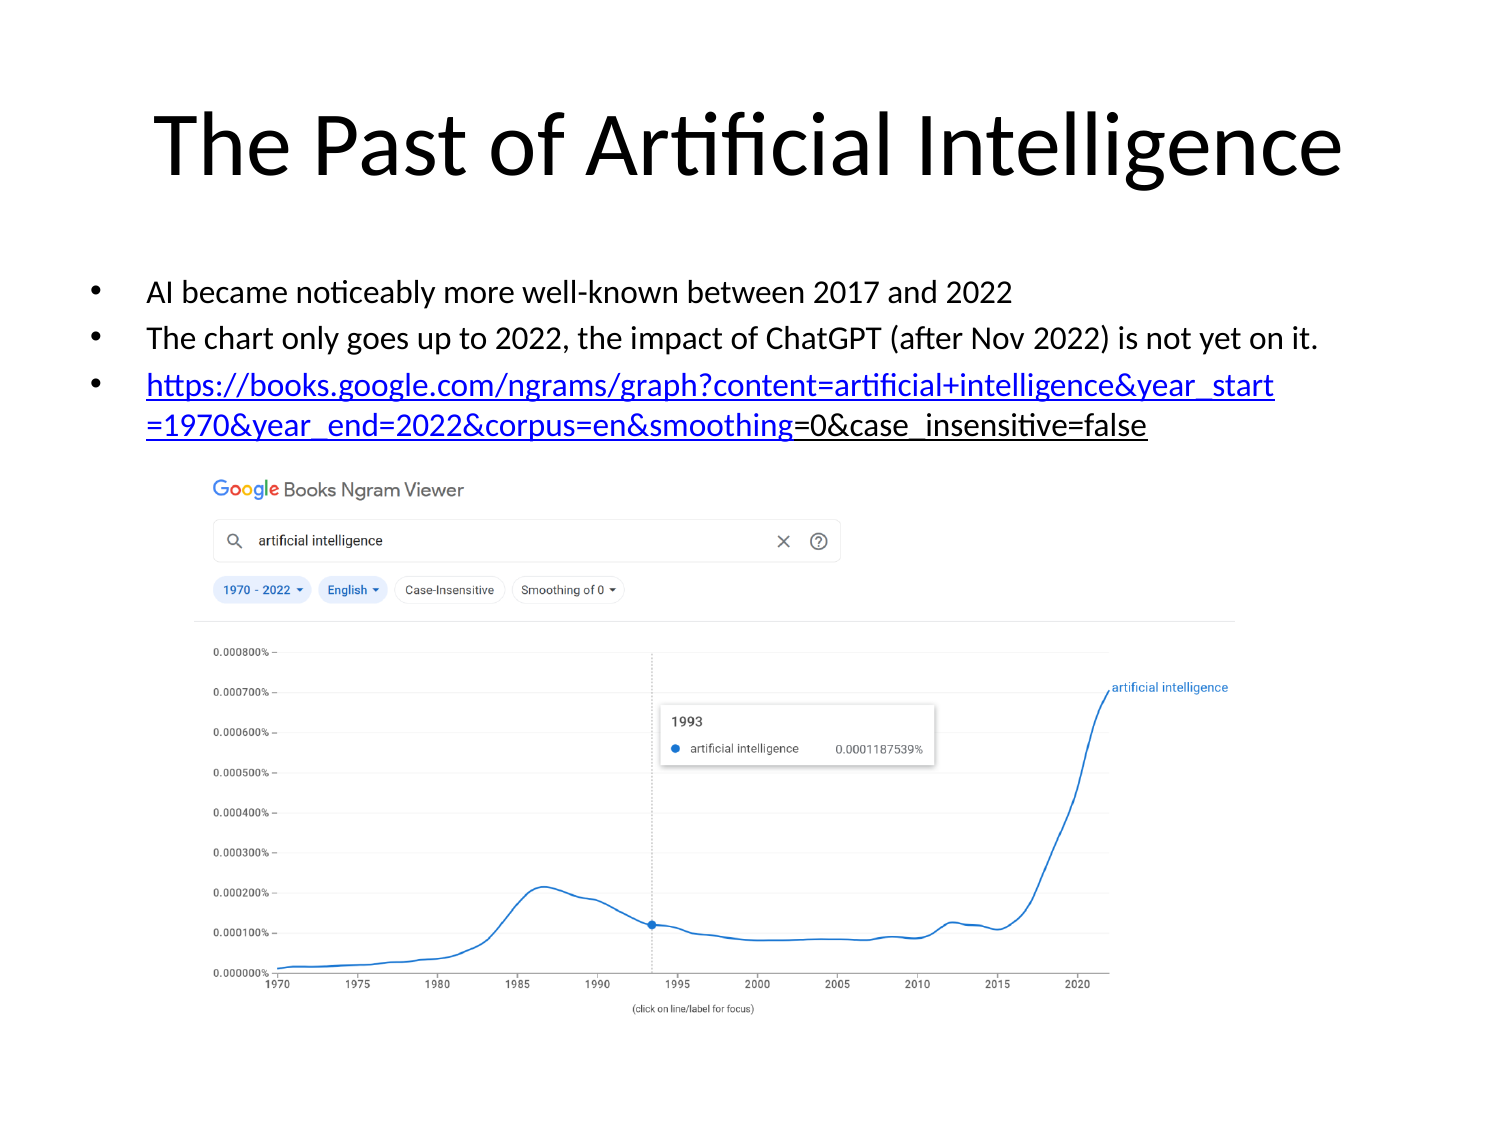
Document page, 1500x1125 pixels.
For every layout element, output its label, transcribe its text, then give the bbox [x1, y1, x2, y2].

list AI became noticeably more well-known between 2017 and 2022 The chart only goes up to 2022, the impact of ChatGPT (after Nov 2022) is not yet on it. https://books.google.com/ngrams/graph?content=artificial+intelligence&year_start=1970&year_end=2022&corpus=en&smoothing=0&case_insensitive=false [75, 262, 1425, 1005]
title The Past of Artificial Intelligence [75, 45, 1425, 233]
picture [194, 472, 1235, 1023]
